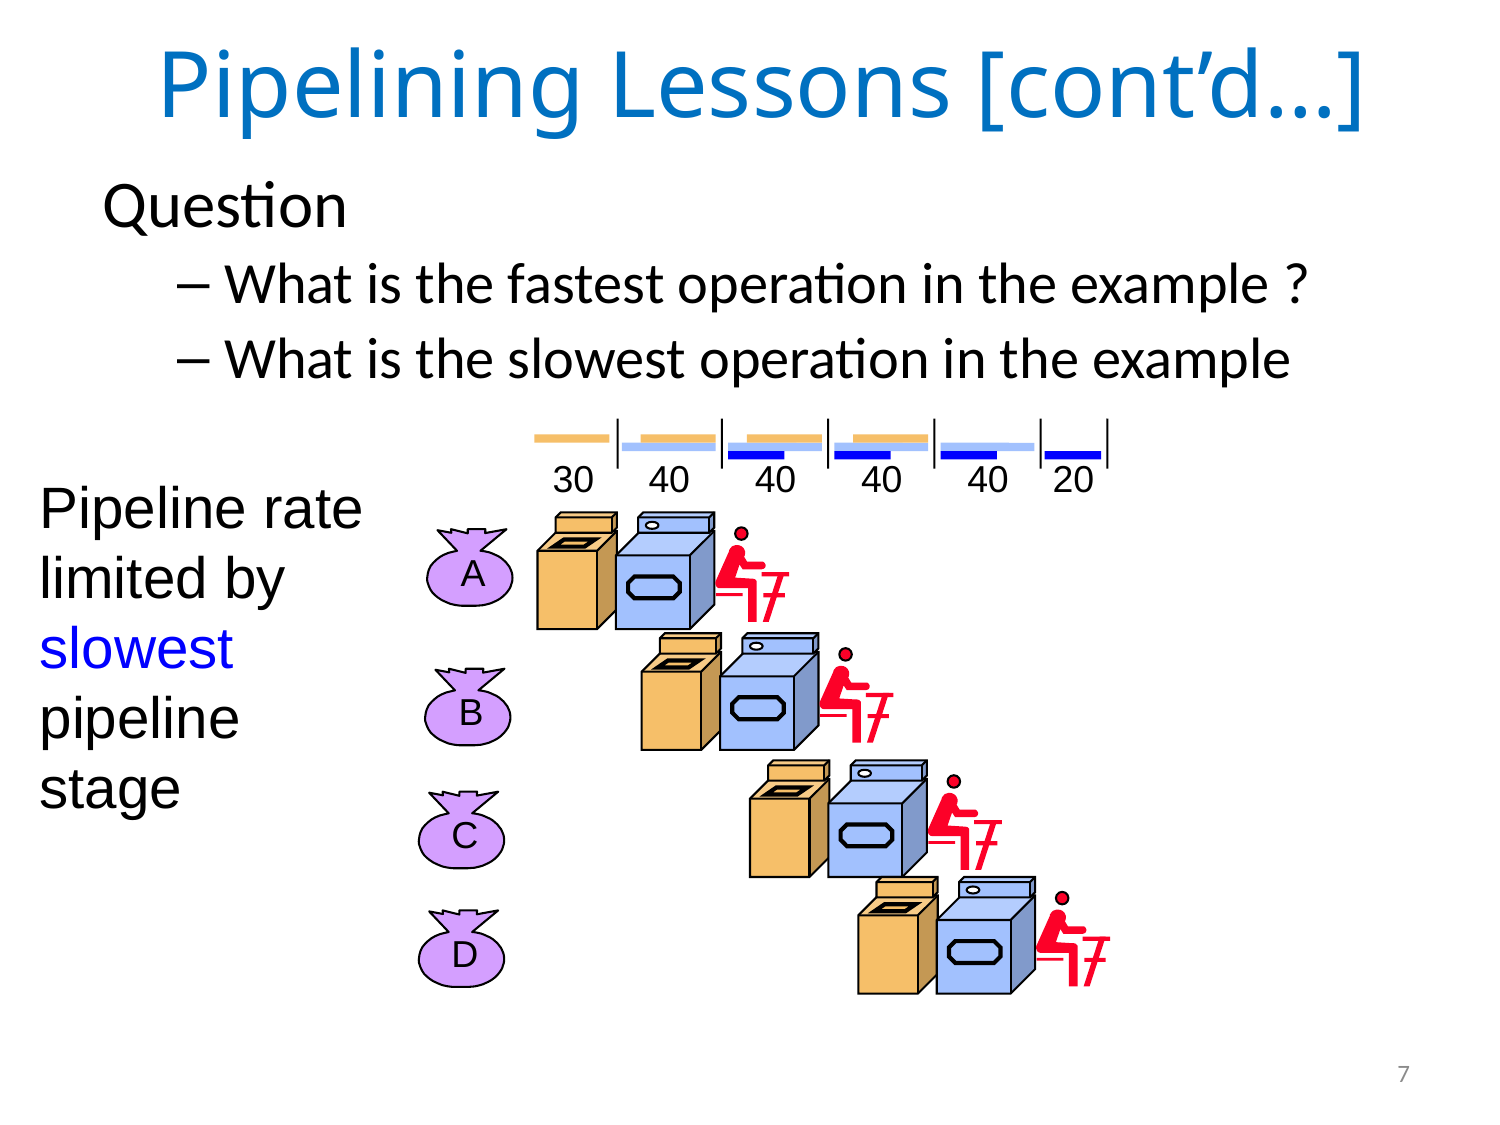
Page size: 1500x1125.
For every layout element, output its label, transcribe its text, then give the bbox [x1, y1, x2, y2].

title Pipelining Lessons [cont’d…] [87, 0, 1438, 162]
text_box Pipeline rate limited by slowest pipeline stage [24, 462, 388, 943]
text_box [418, 910, 505, 998]
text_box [426, 528, 513, 617]
slide_number 7 [1074, 1042, 1425, 1103]
list Question What is the fastest operation in the example ? What is the slowest operation in the example [87, 162, 1438, 413]
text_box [537, 512, 1111, 994]
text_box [530, 418, 1117, 523]
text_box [418, 791, 505, 879]
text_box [424, 668, 511, 756]
